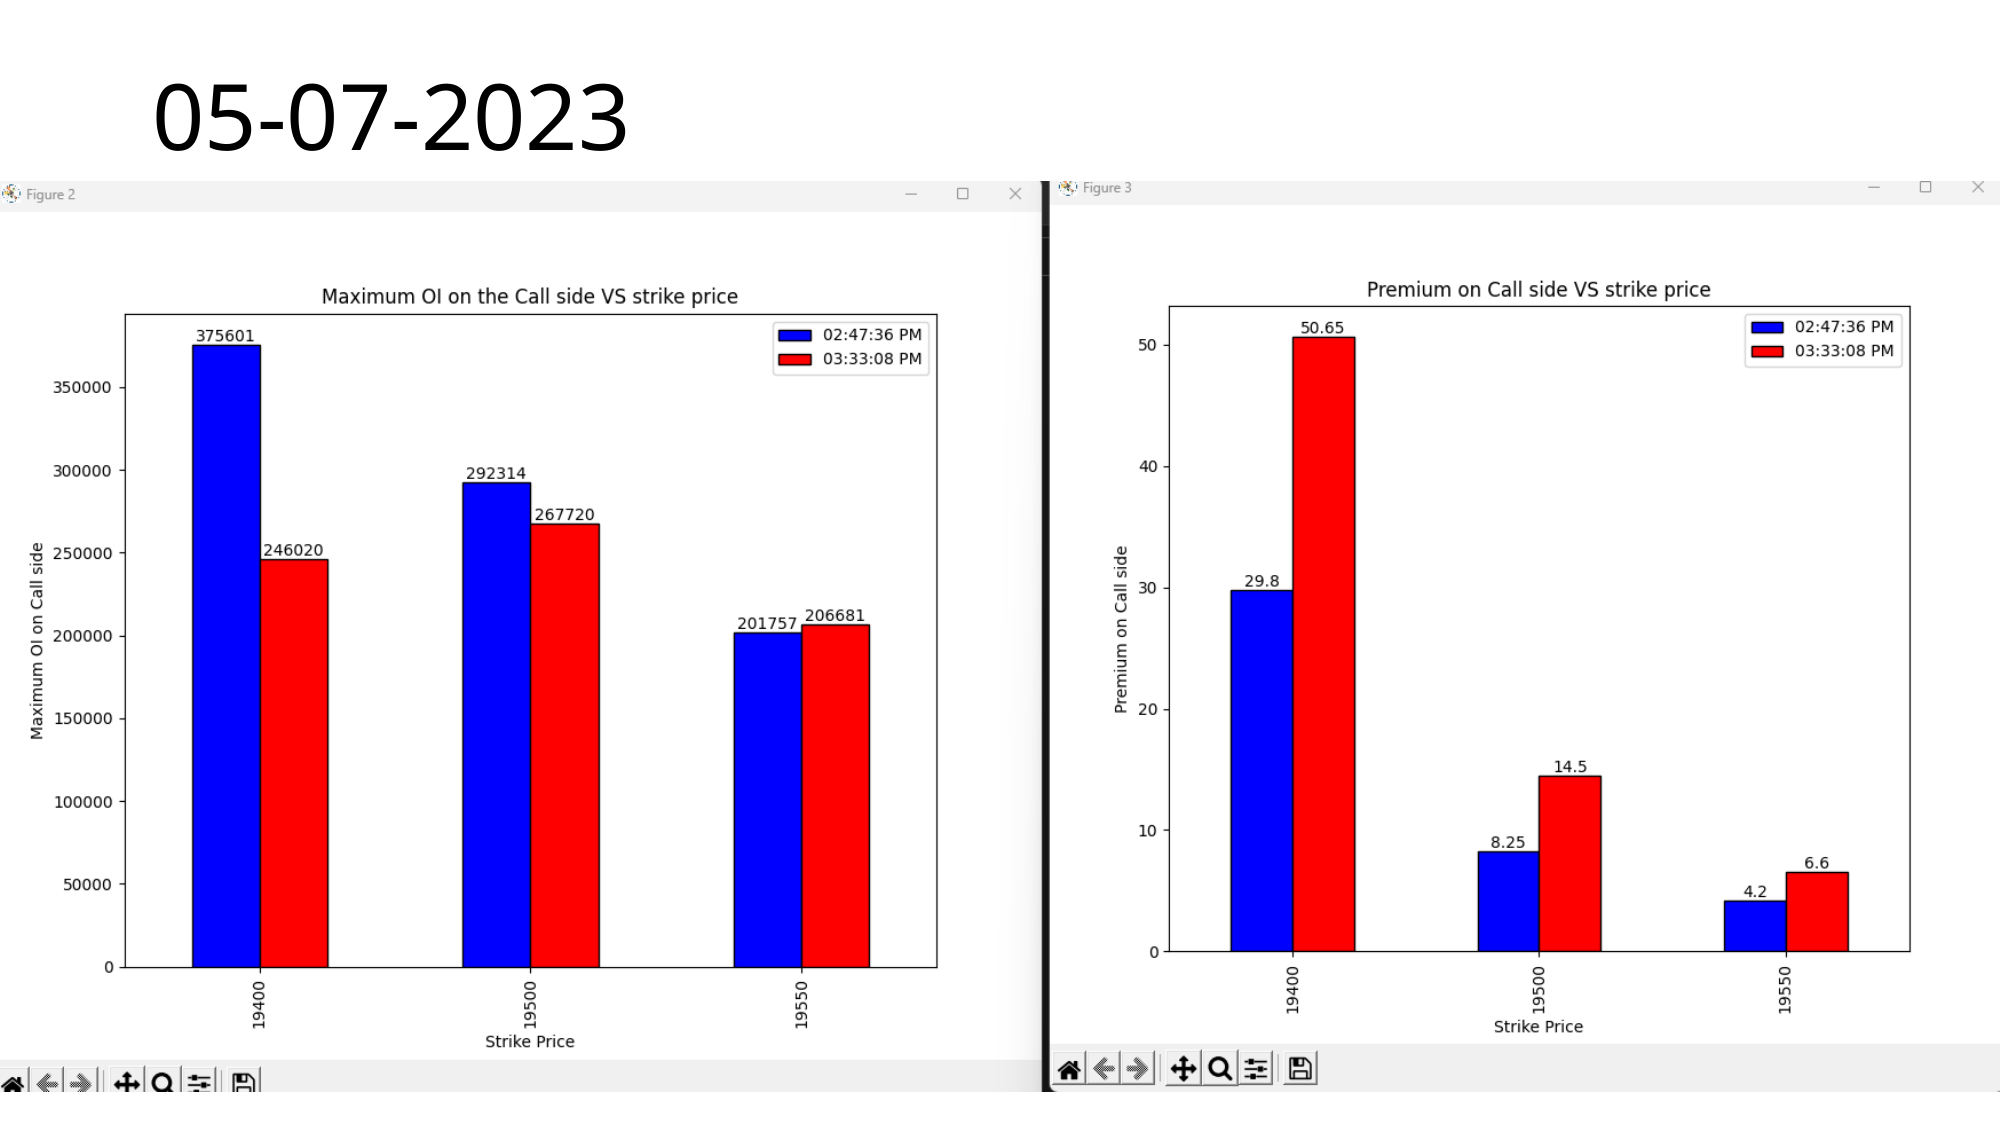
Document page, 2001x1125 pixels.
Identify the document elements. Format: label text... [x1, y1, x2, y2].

picture [0, 181, 2000, 1092]
title 05-07-2023 [137, 59, 1863, 181]
